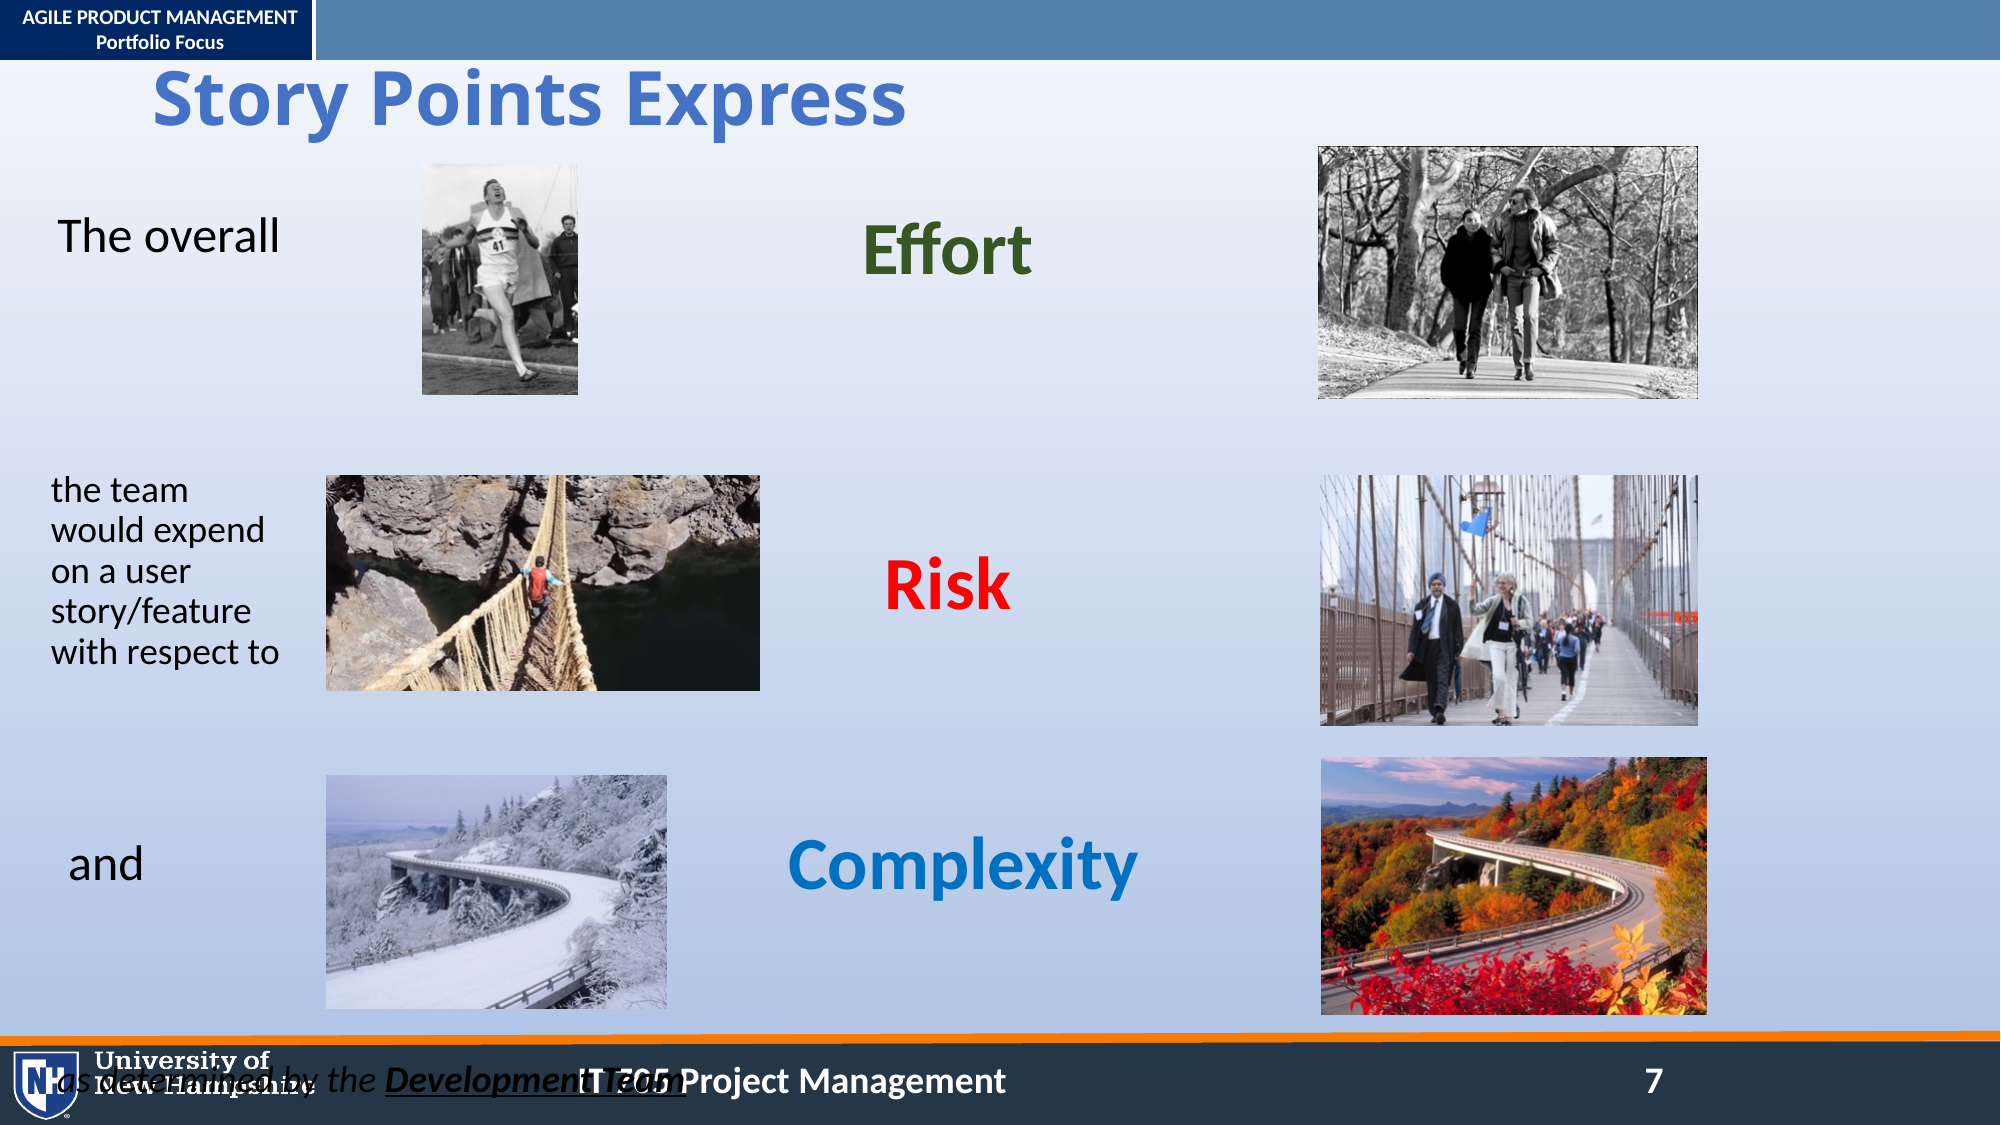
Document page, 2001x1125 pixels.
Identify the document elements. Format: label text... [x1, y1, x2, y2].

picture [1318, 146, 1698, 399]
text_box The overall [42, 201, 422, 278]
picture [326, 475, 760, 691]
picture [326, 775, 667, 1009]
list Effort [812, 202, 1084, 278]
text_box as determined by the Development Team [42, 1047, 1128, 1108]
picture [1321, 757, 1707, 1015]
title Story Points Express [137, 22, 1863, 180]
picture [422, 164, 578, 395]
text_box and [53, 830, 181, 906]
text_box Complexity [769, 817, 1158, 918]
text_box Risk [812, 537, 1084, 613]
text_box the team would expend on a user story/feature with respect to [35, 462, 300, 688]
picture [1320, 475, 1698, 726]
